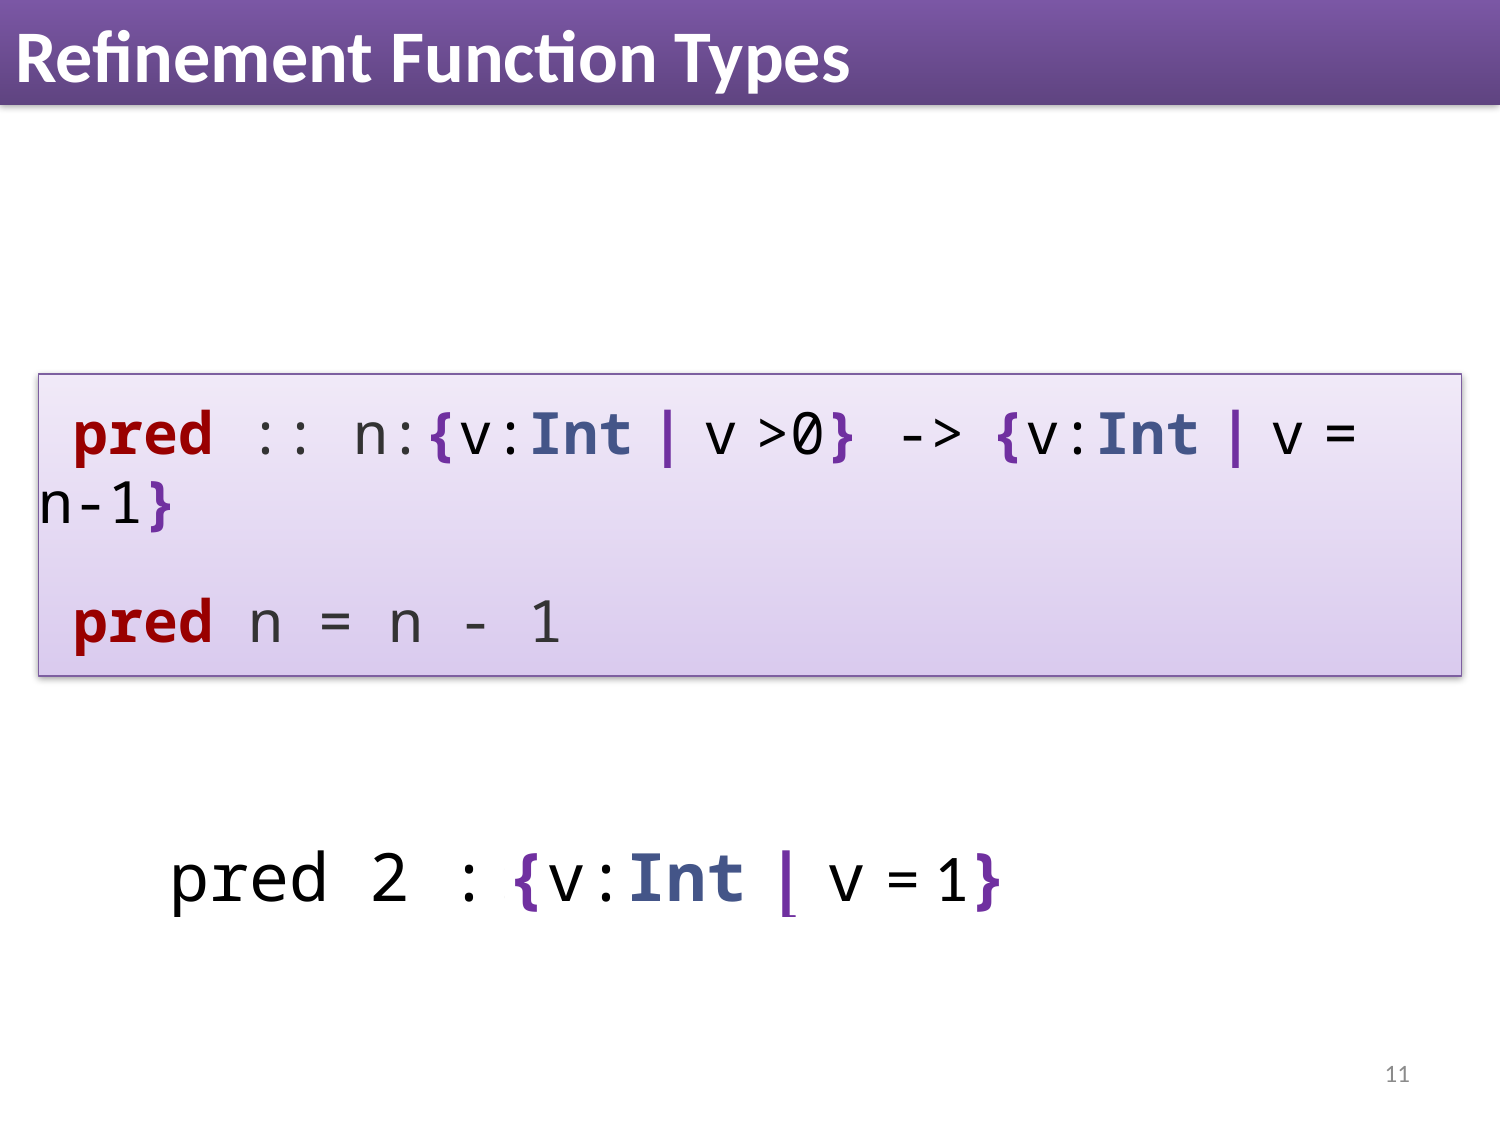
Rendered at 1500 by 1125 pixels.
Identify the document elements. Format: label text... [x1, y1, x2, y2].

text_box pred :: n:{v:Int | v >0} -> {v:Int | v = n-1} pred n = n - 1 [38, 373, 1462, 677]
slide_number 11 [1074, 1042, 1425, 1103]
title Refinement Function Types [0, 0, 1500, 105]
text_box pred 2 :: [167, 834, 504, 916]
text_box {v:Int | v = 1} [504, 834, 1411, 916]
